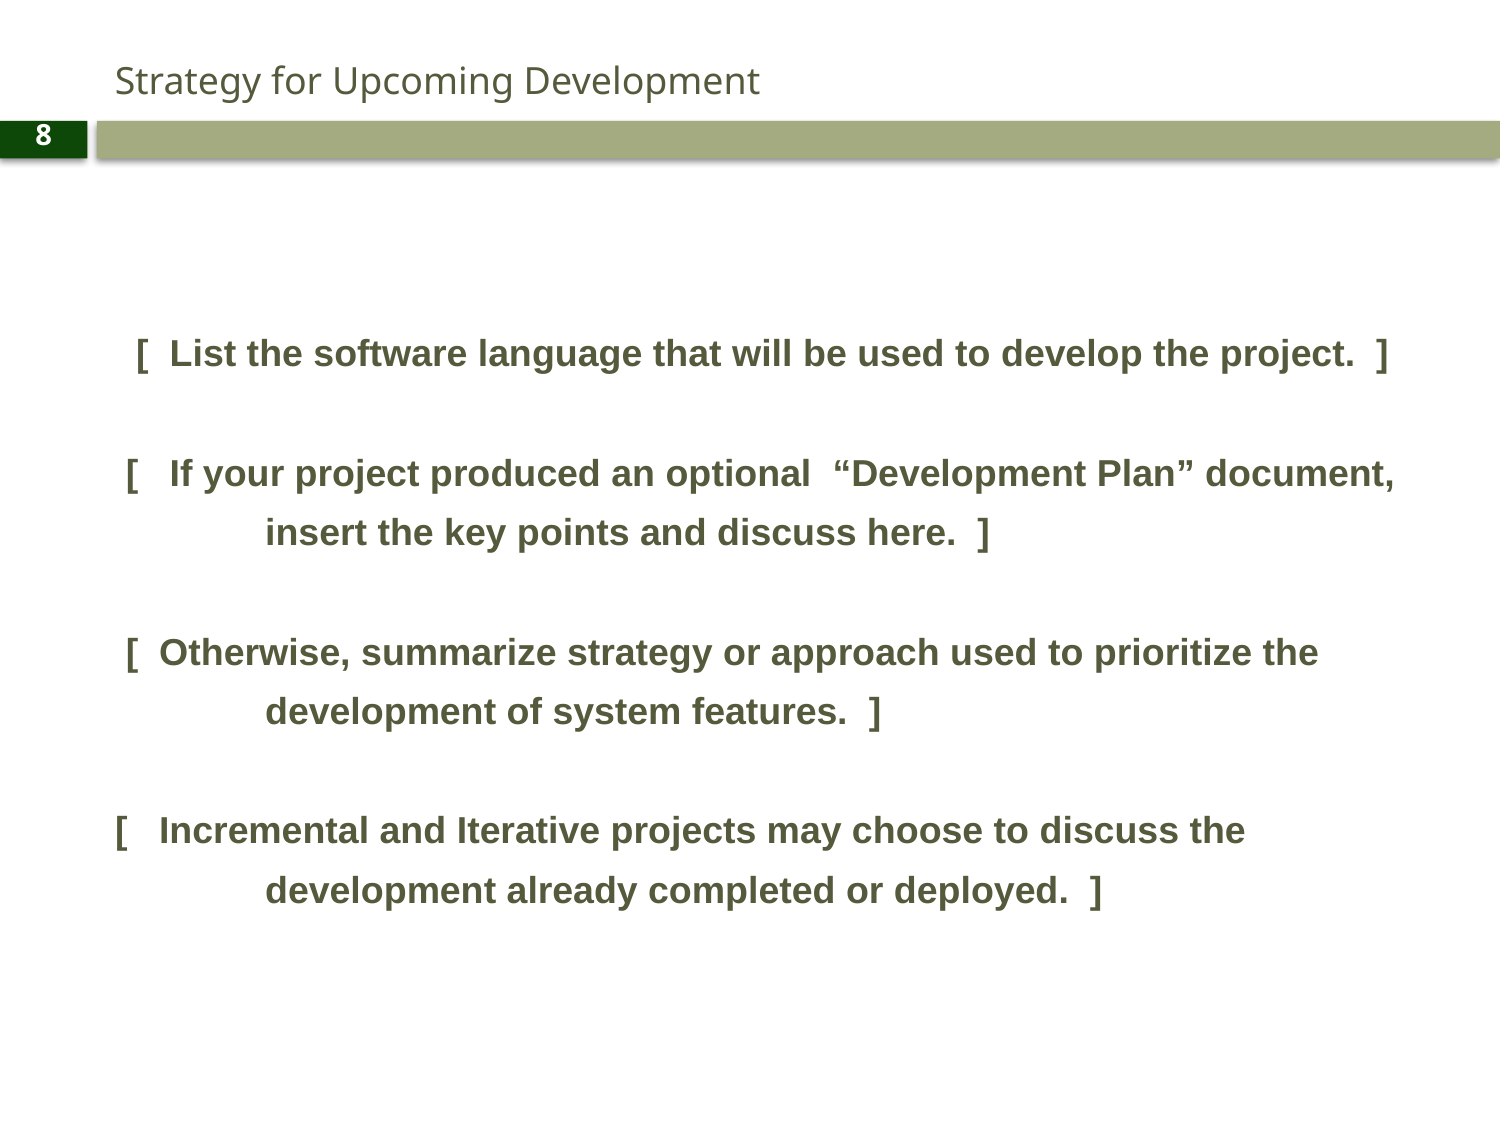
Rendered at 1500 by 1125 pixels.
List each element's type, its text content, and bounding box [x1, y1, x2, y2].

list [ List the software language that will be used to develop the project. ] [ If your project produced an optional “Development Plan” document, insert the key points and discuss here. ] [ Otherwise, summarize strategy or approach used to prioritize the development of system features. ] [ Incremental and Iterative projects may choose to discuss the development already completed or deployed. ] [100, 262, 1438, 1000]
slide_number 8 [0, 116, 88, 157]
title Strategy for Upcoming Development [99, 37, 1438, 121]
